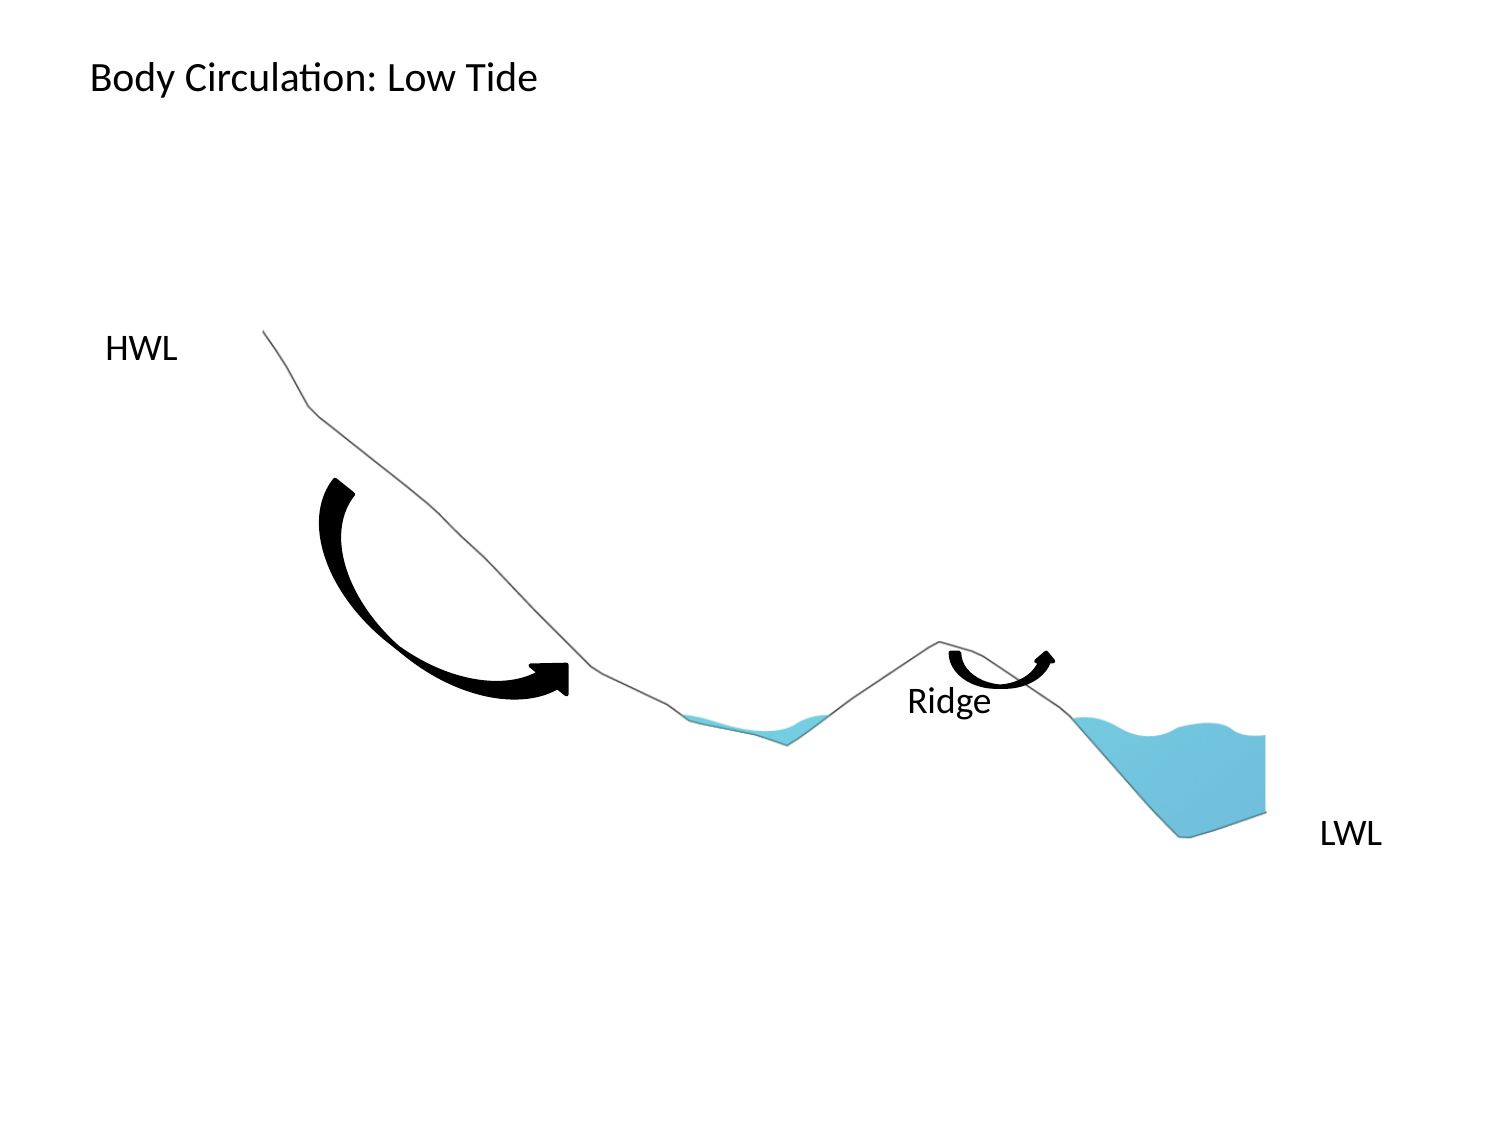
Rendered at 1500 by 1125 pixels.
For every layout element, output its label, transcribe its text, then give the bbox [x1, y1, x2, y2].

text_box Body Circulation: Low Tide [75, 42, 554, 108]
picture [50, 171, 1450, 954]
